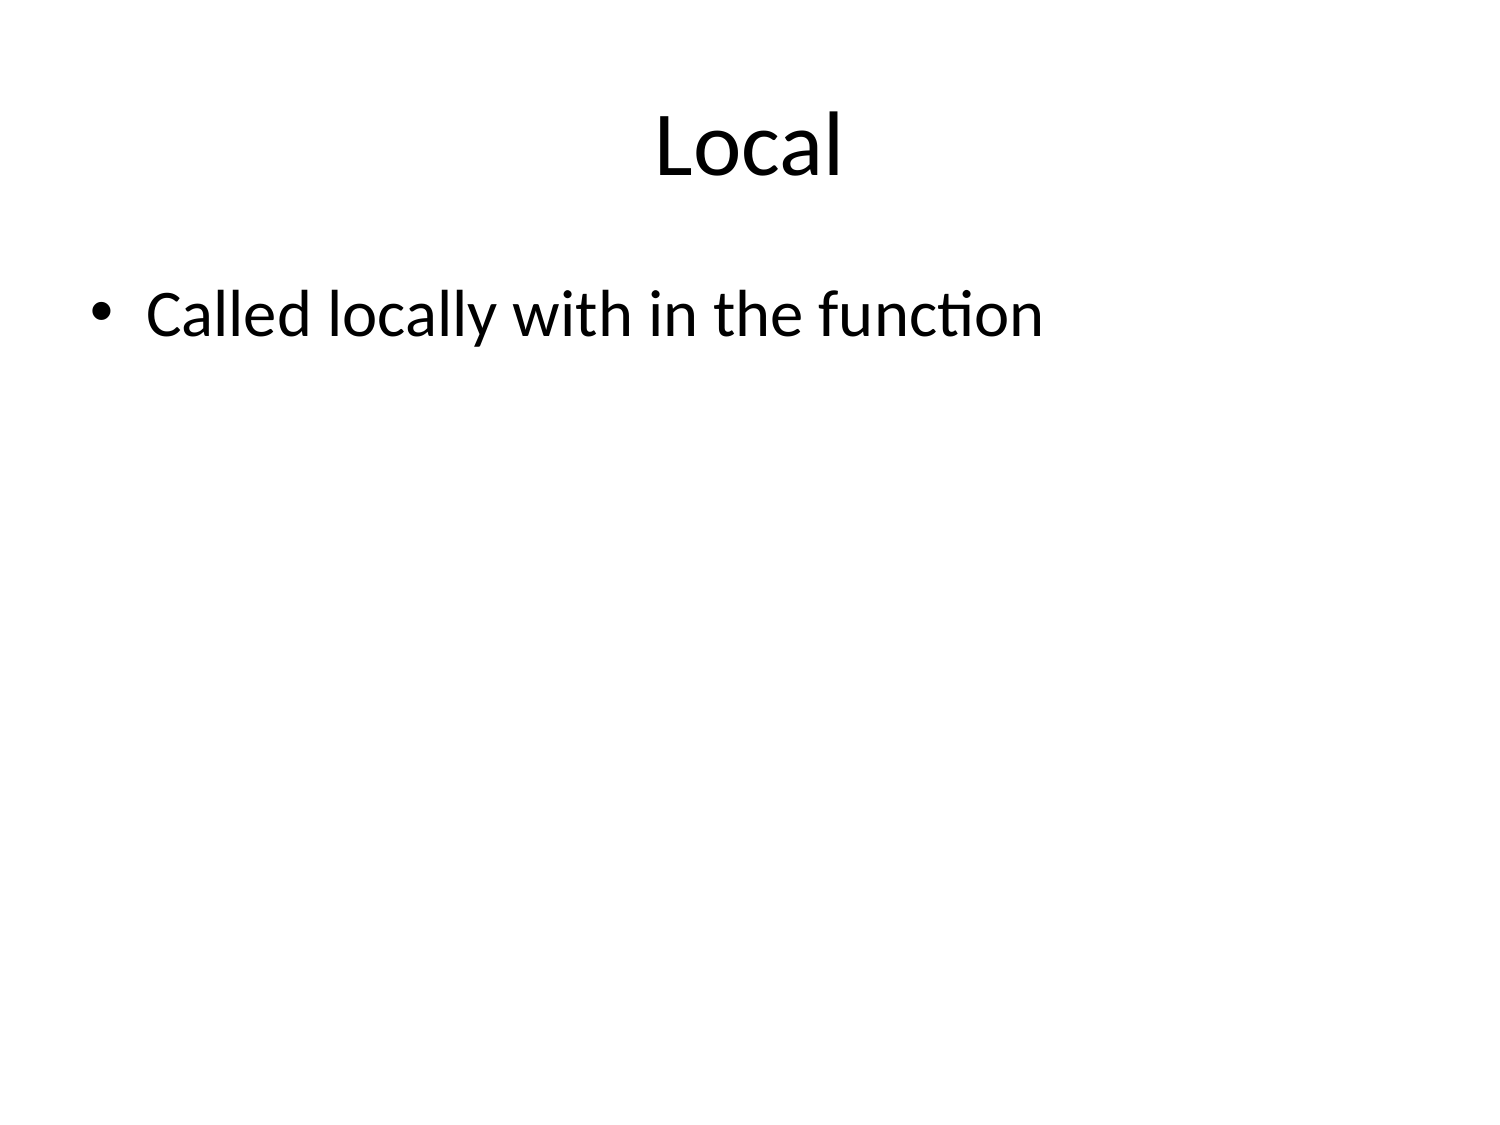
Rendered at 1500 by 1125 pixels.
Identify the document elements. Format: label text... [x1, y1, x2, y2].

text_box Called locally with in the function [75, 262, 1425, 1005]
text_box Local [75, 45, 1425, 233]
